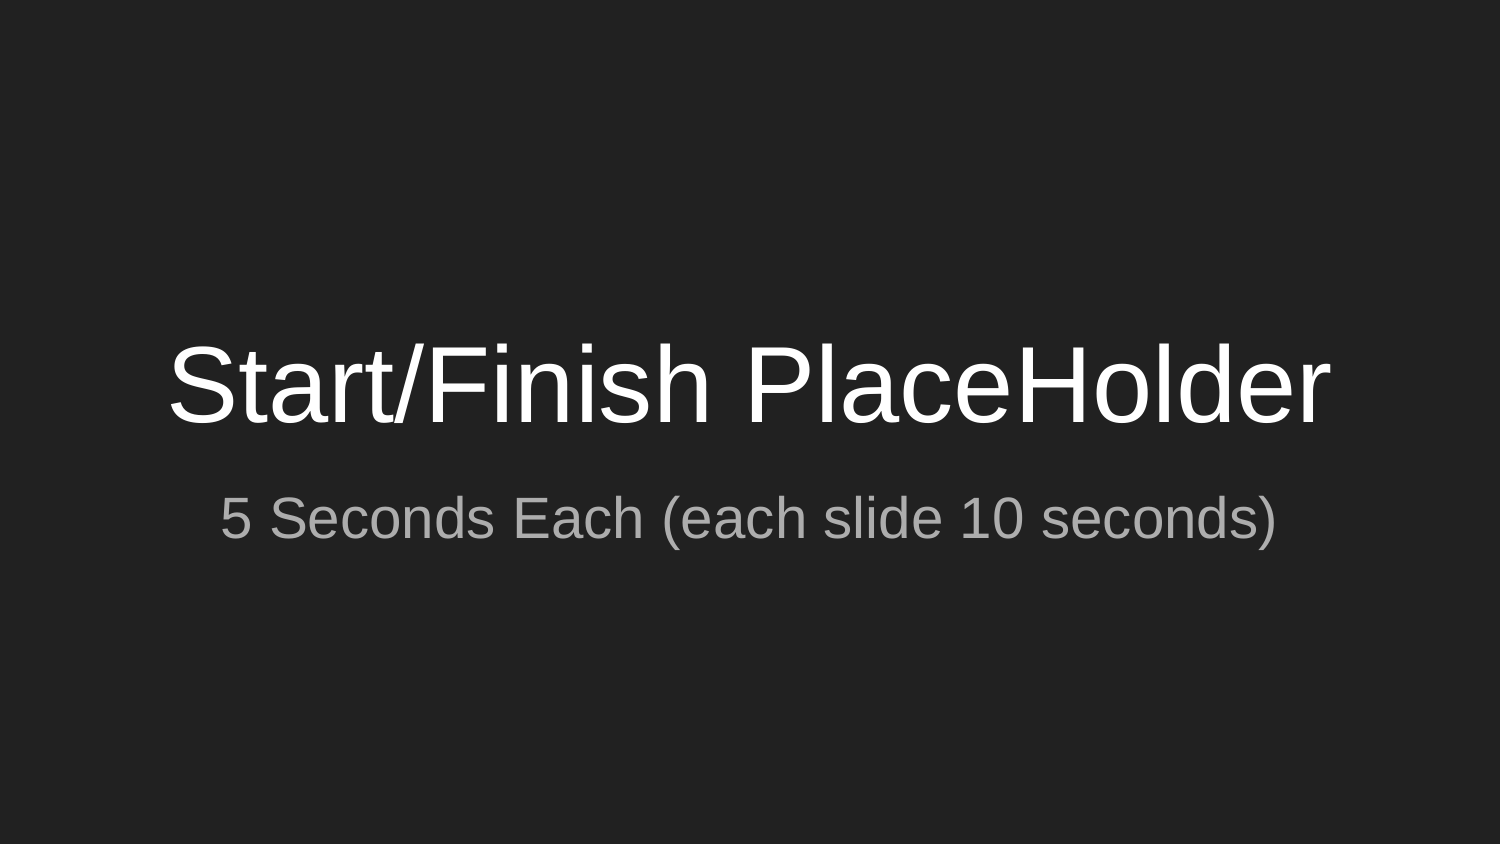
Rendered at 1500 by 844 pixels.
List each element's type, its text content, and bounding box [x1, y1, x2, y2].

title Start/Finish PlaceHolder [51, 122, 1449, 459]
subtitle 5 Seconds Each (each slide 10 seconds) [51, 464, 1449, 595]
